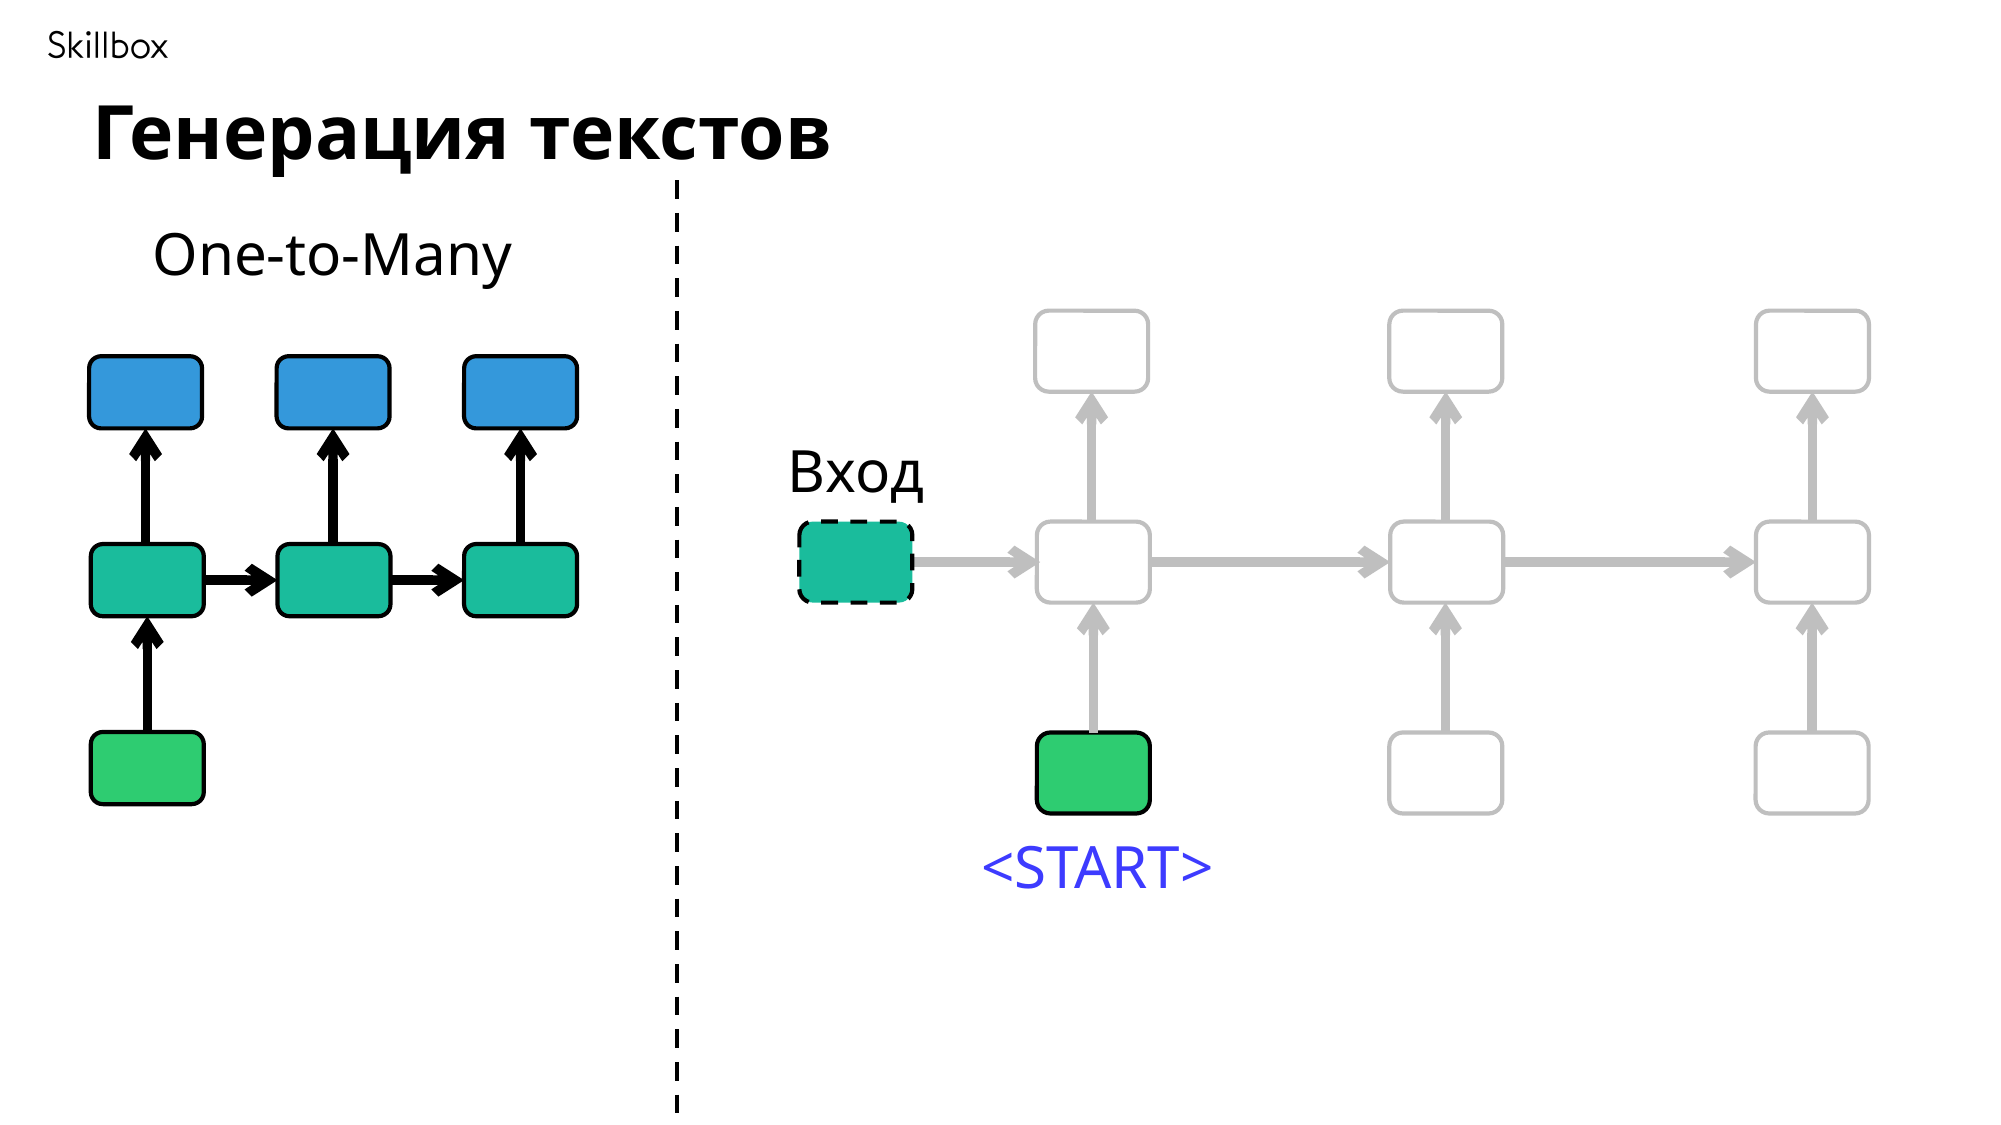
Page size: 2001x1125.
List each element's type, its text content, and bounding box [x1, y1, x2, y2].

text_box [1034, 519, 1152, 605]
text_box [1388, 519, 1506, 605]
text_box [88, 729, 206, 807]
text_box Генерация текстов [77, 81, 1982, 190]
text_box <START> [958, 822, 1236, 908]
text_box [275, 541, 393, 619]
text_box [88, 541, 206, 619]
text_box One-to-Many [39, 210, 625, 295]
text_box [1387, 730, 1505, 816]
text_box [1034, 730, 1152, 816]
text_box [461, 541, 580, 619]
text_box [1753, 519, 1872, 605]
picture [48, 30, 168, 59]
text_box [1753, 730, 1871, 816]
text_box [274, 354, 392, 431]
text_box Вход [717, 427, 995, 512]
text_box [86, 354, 205, 431]
text_box [1033, 308, 1151, 394]
text_box [797, 519, 915, 605]
text_box [1387, 308, 1505, 394]
text_box [1753, 308, 1872, 394]
text_box [461, 354, 580, 431]
